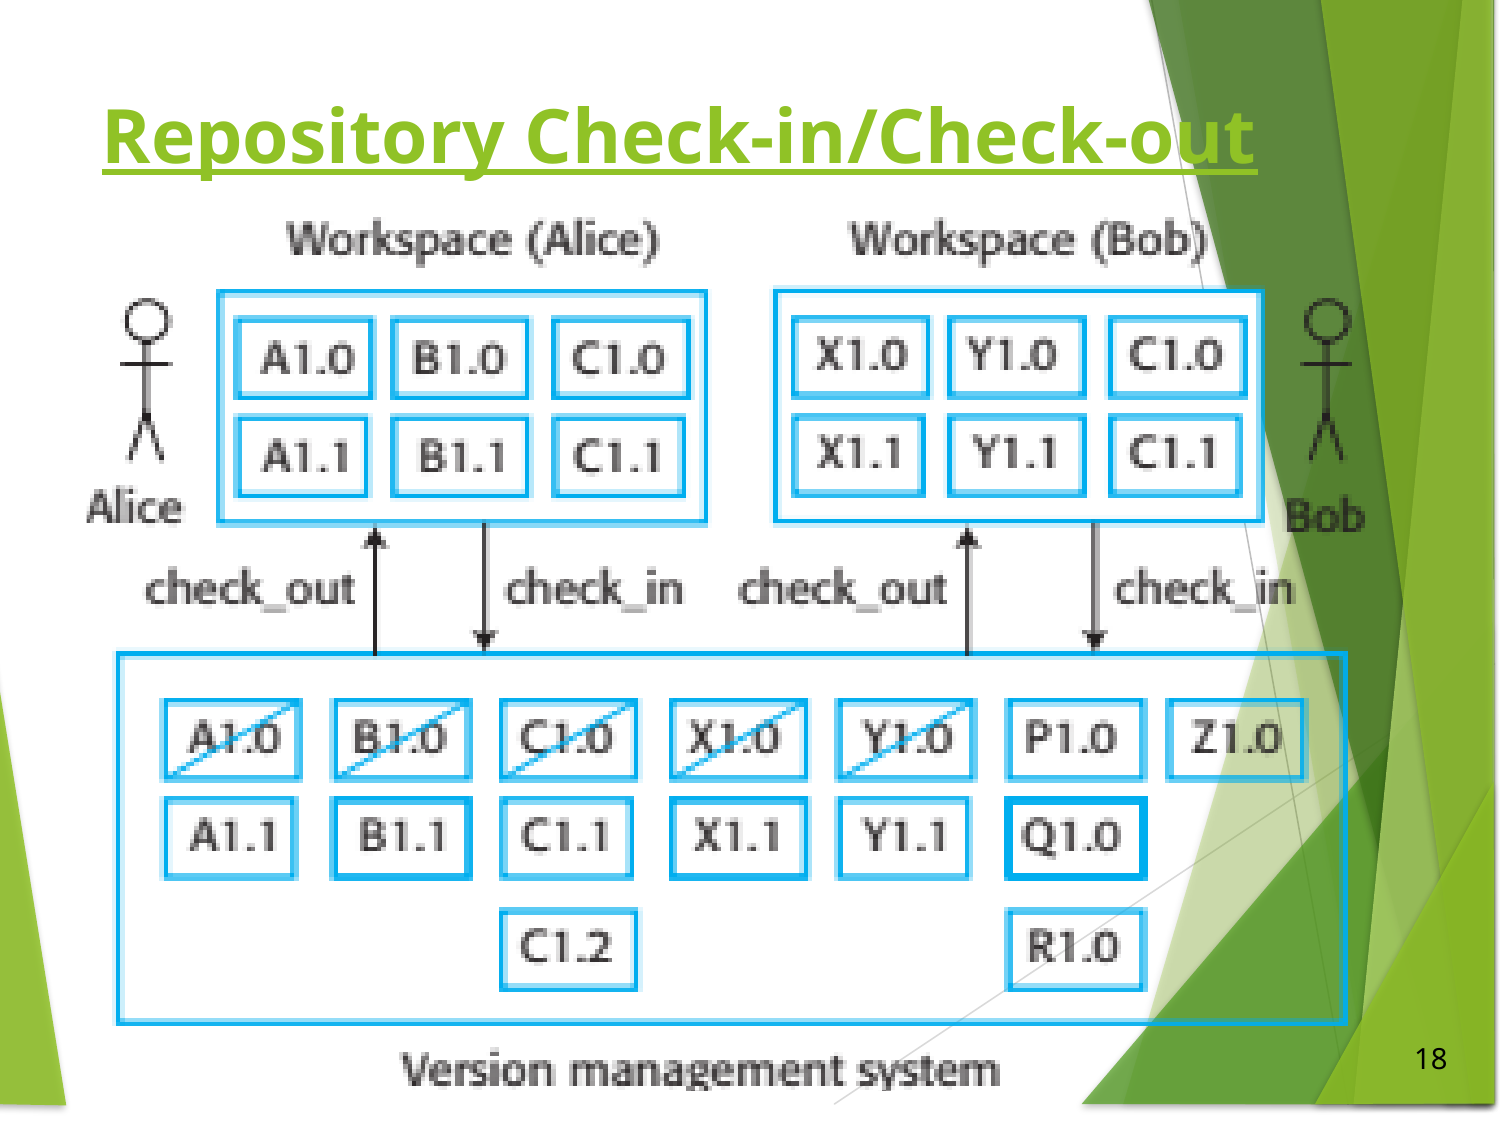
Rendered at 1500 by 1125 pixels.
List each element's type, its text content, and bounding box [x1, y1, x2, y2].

title Repository Check-in/Check-out [86, 81, 1348, 212]
picture [86, 212, 1366, 1091]
slide_number 18 [1378, 1030, 1463, 1091]
